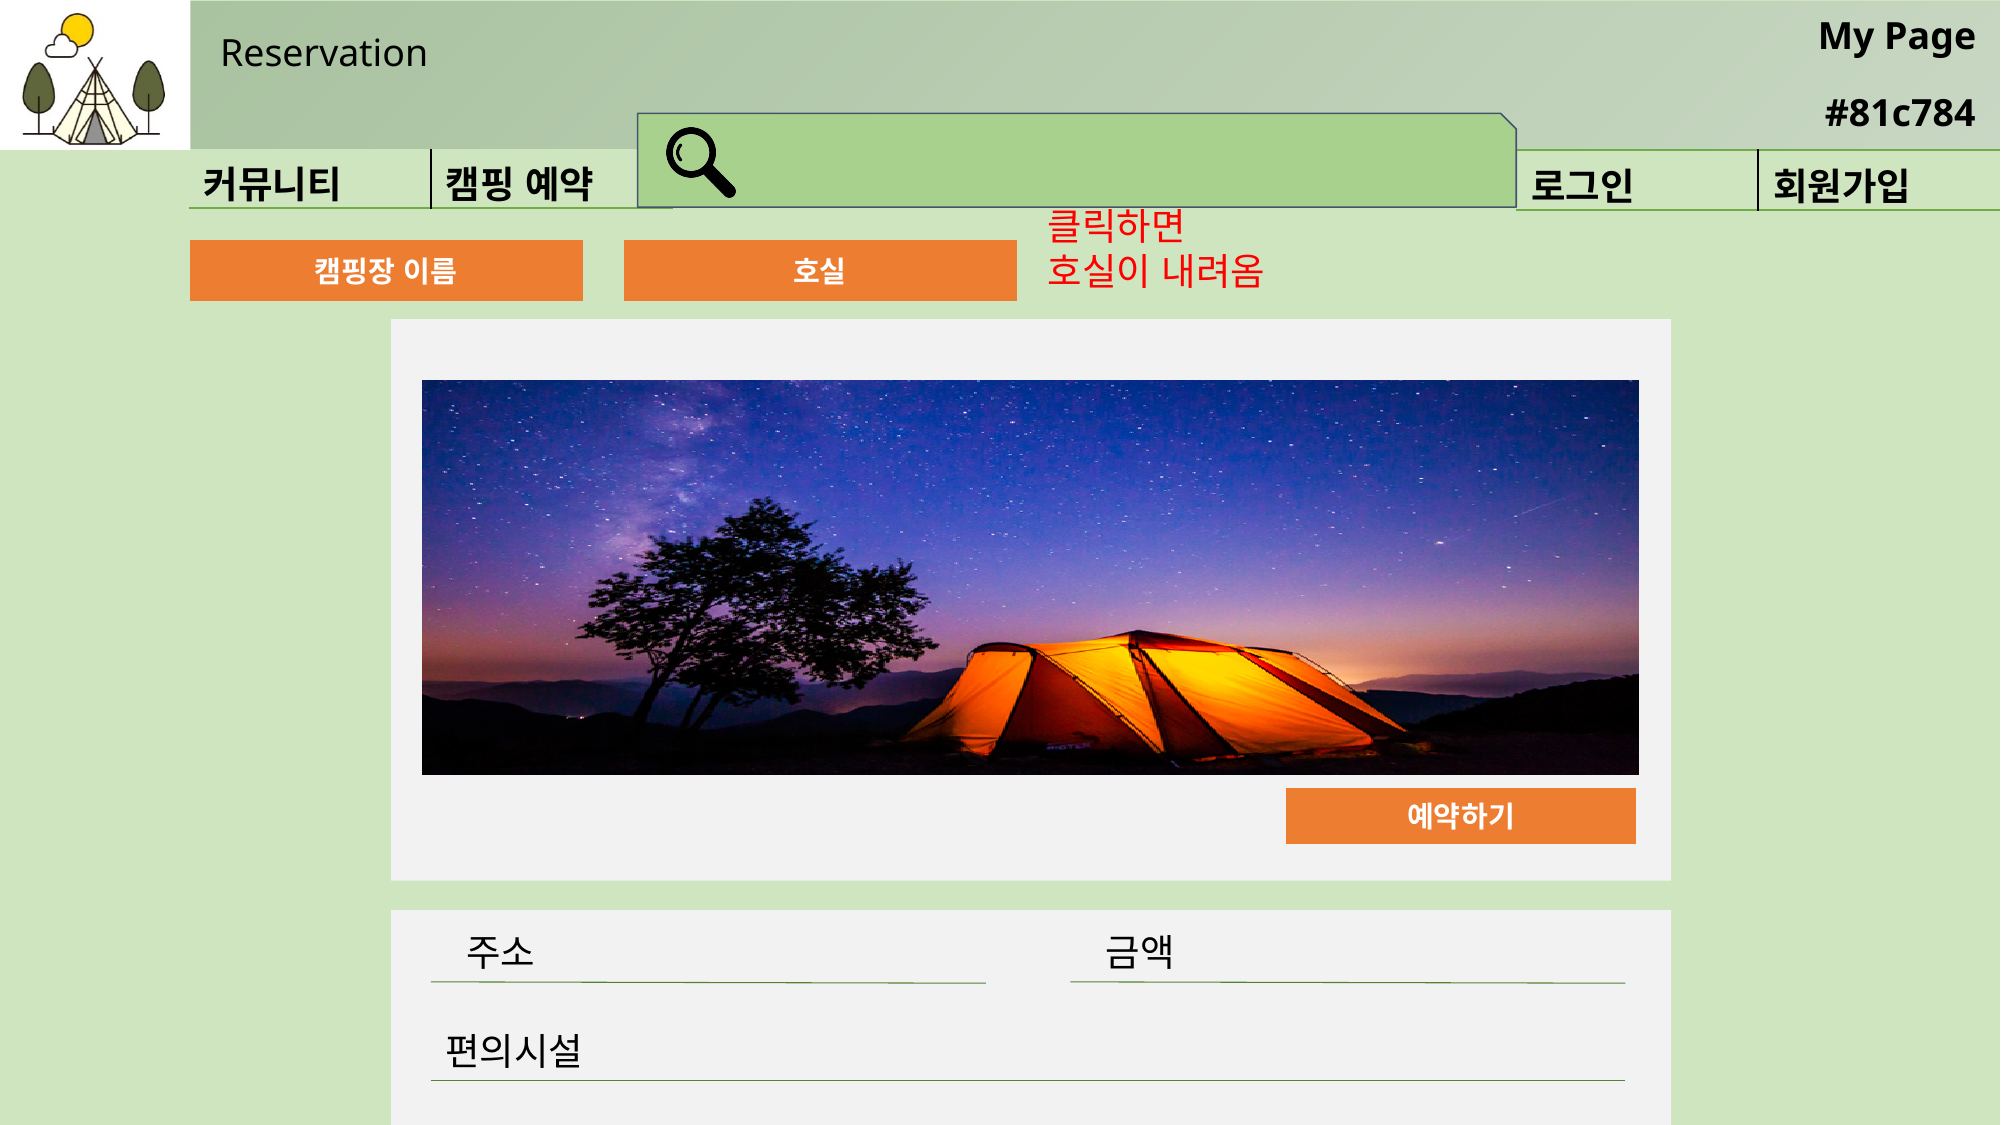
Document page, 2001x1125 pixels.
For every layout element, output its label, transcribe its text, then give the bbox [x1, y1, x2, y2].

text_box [430, 921, 1626, 984]
text_box 예약하기 [1286, 788, 1636, 844]
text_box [190, 240, 1016, 300]
text_box [390, 318, 1672, 882]
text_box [430, 1020, 1626, 1081]
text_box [0, 0, 2000, 208]
picture [422, 380, 1639, 775]
text_box 클릭하면 호실이 내려옴 [1033, 208, 1315, 300]
text_box [390, 909, 1672, 1125]
